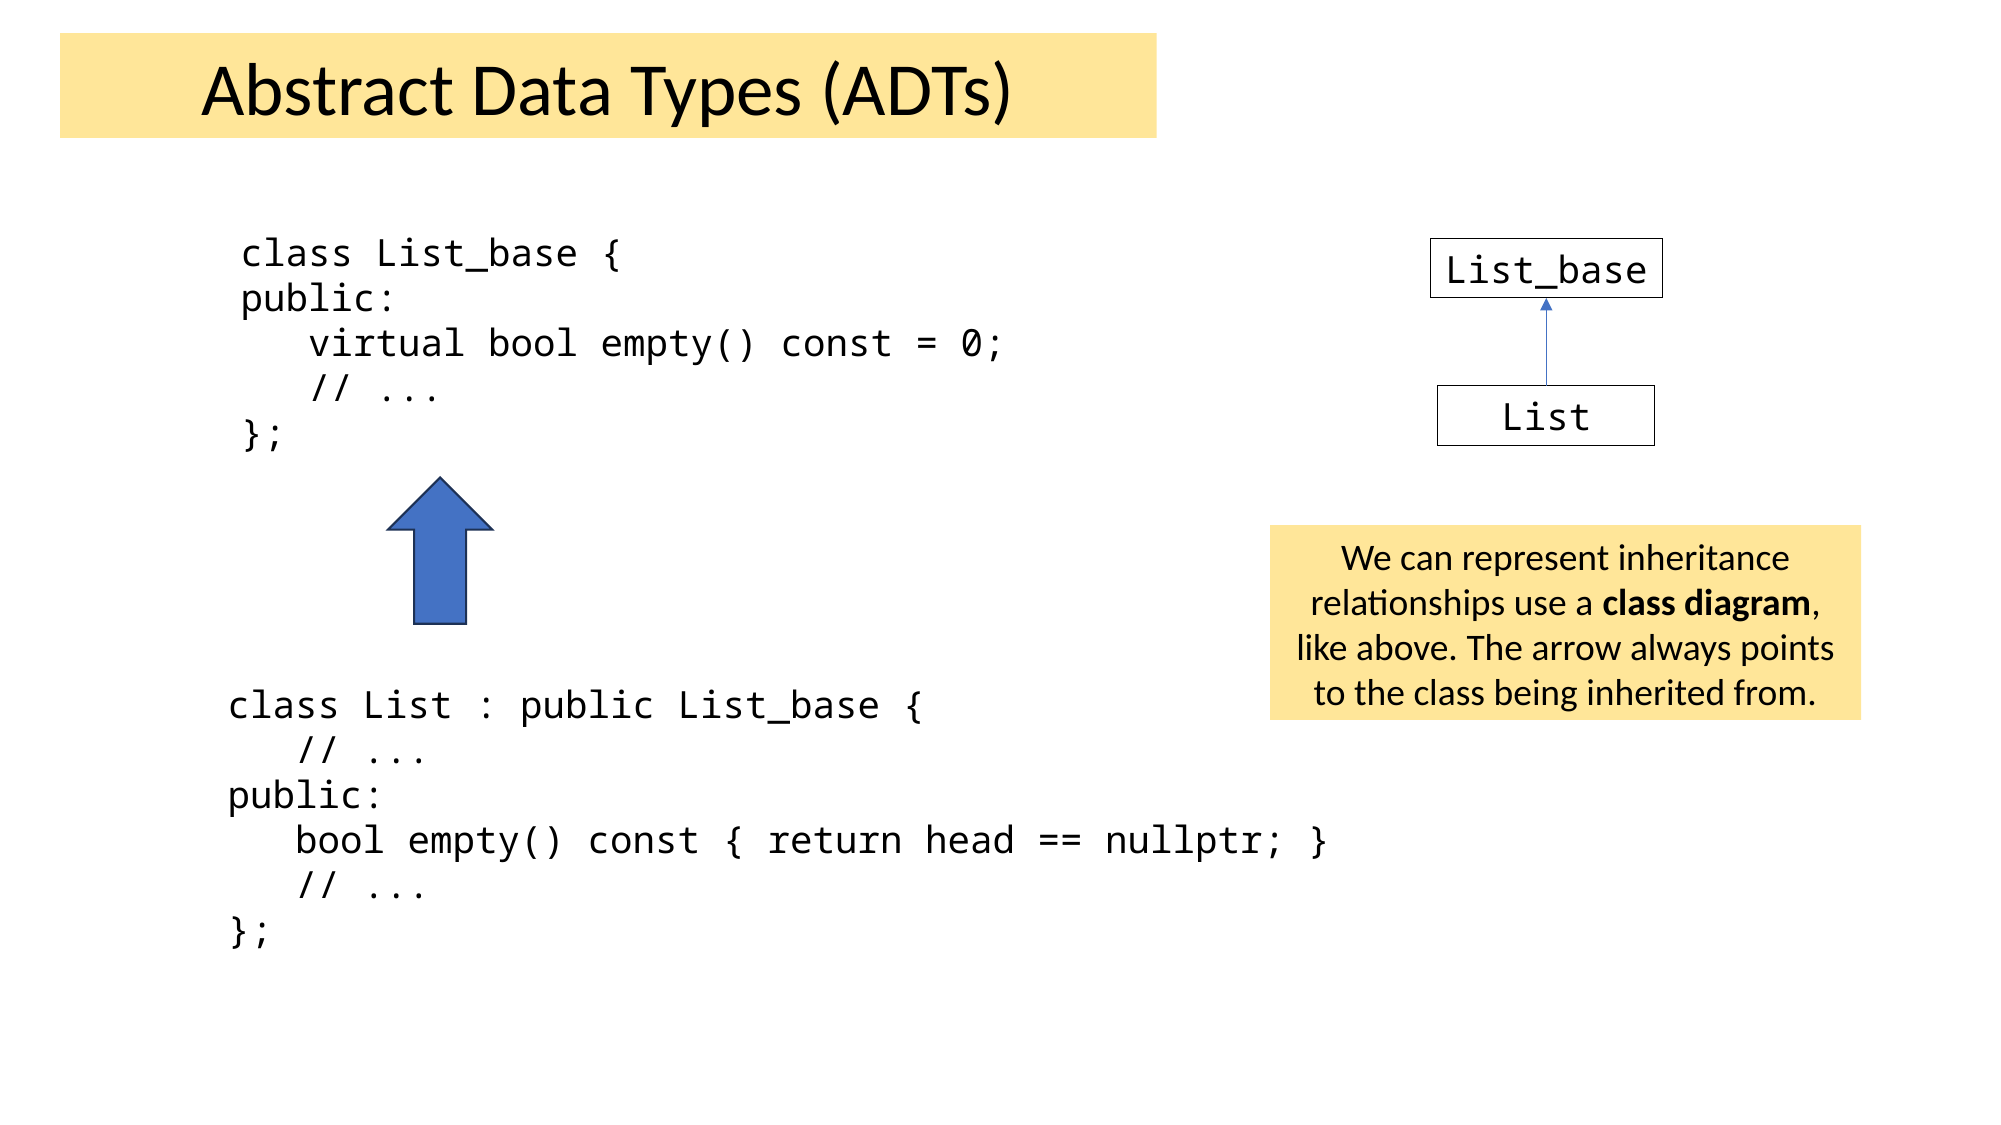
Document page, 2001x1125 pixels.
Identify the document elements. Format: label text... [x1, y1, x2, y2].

text_box class List_base { public: virtual bool empty() const = 0; // ... }; [225, 221, 1021, 461]
text_box We can represent inheritance relationships use a class diagram, like above. The arrow always points to the class being inherited from. [1270, 525, 1862, 720]
text_box List [1437, 385, 1655, 446]
text_box class List : public List_base { // ... public: bool empty() const { return head == nullptr; } // ... }; [213, 673, 1345, 959]
text_box [385, 475, 495, 625]
text_box Abstract Data Types (ADTs) [60, 33, 1157, 138]
text_box List_base [1430, 238, 1663, 298]
